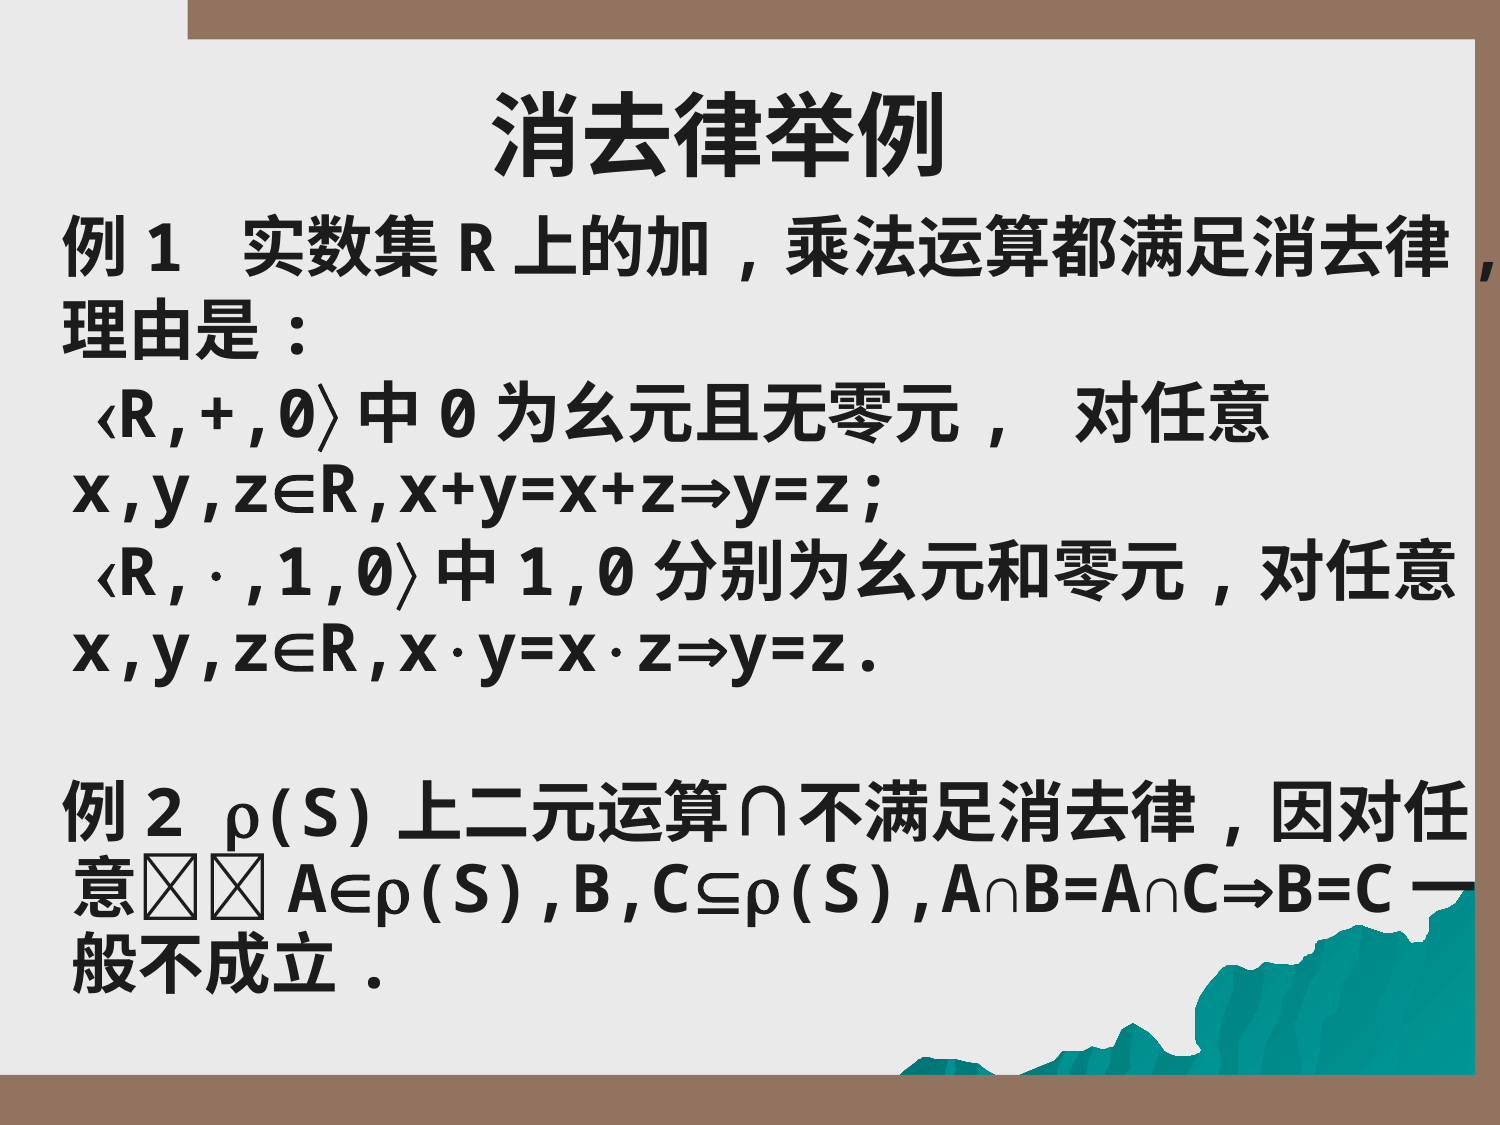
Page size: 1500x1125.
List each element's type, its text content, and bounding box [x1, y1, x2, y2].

title 消去律举例 [0, 66, 1438, 203]
list 例1 实数集R上的加,乘法运算都满足消去律, 理由是: R,+,0中0为幺元且无零元, 对任意x,y,zR,x+y=x+zy=z; R,,1,0中1,0分别为幺元和零元,对任意x,y,zR,xy=xzy=z. 例2 (S)上二元运算∩不满足消去律,因对任意A(S),B,C(S),A∩B=A∩CB=C一般不成立. [0, 203, 1500, 1125]
